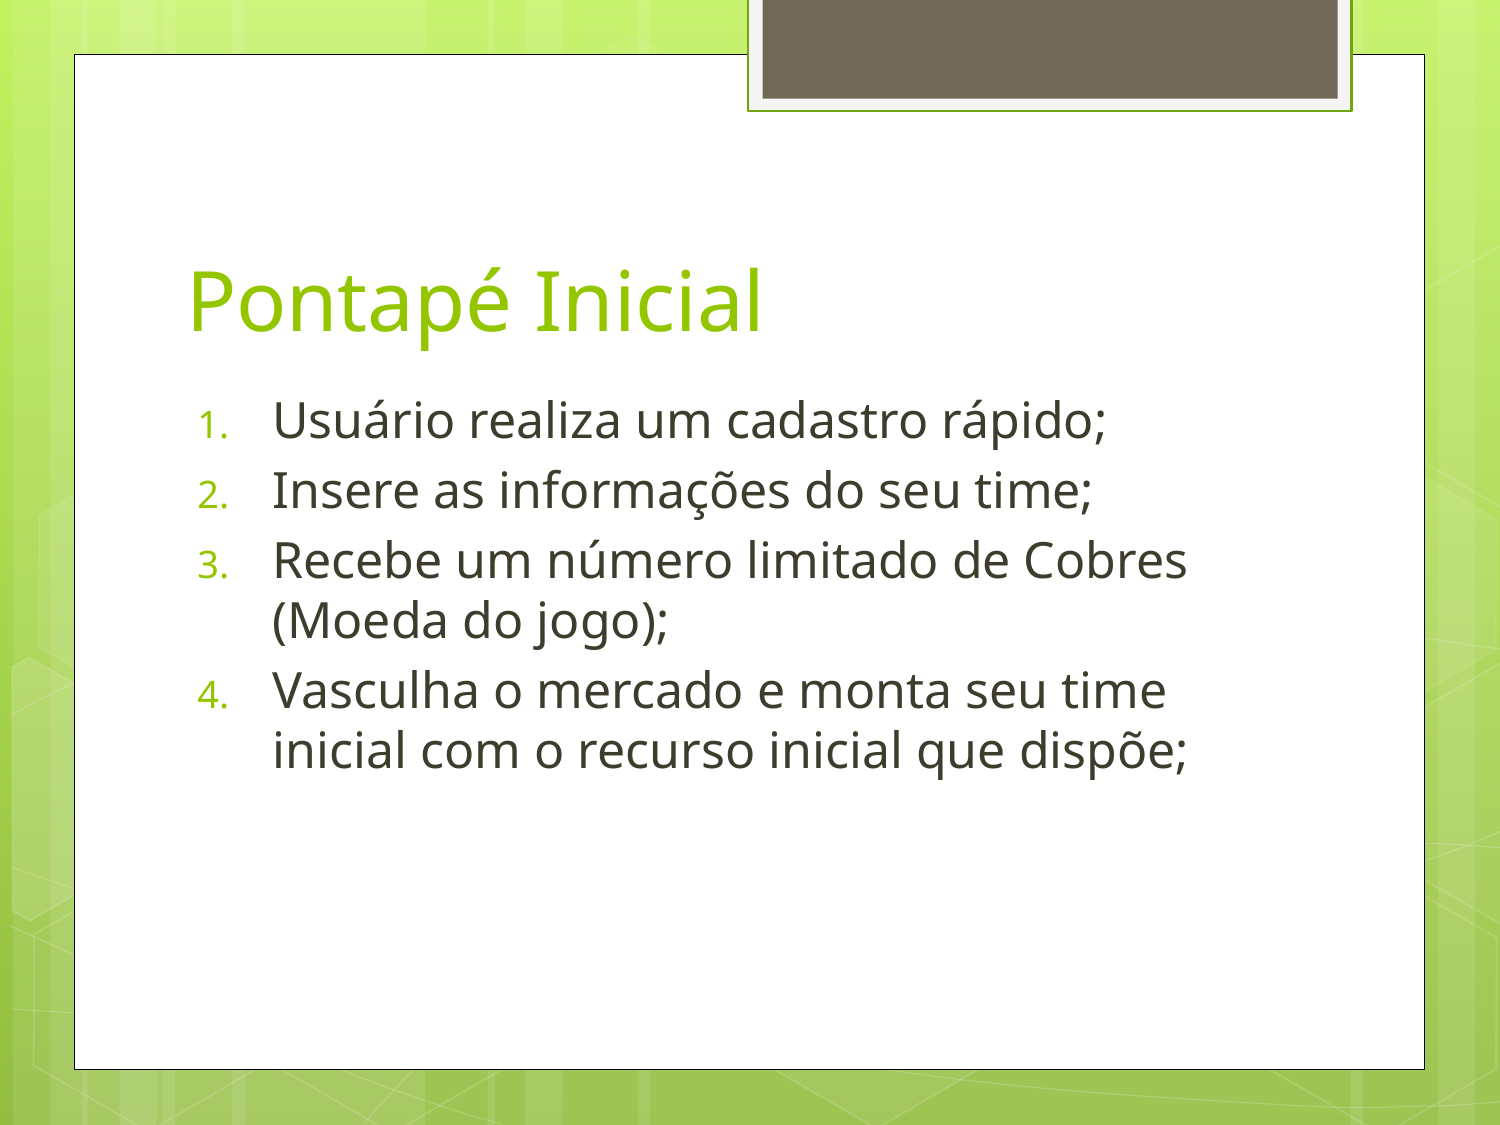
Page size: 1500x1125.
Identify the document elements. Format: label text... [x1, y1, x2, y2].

list Usuário realiza um cadastro rápido; Insere as informações do seu time; Recebe um número limitado de Cobres (Moeda do jogo); Vasculha o mercado e monta seu time inicial com o recurso inicial que dispõe; [171, 381, 1283, 957]
title Pontapé Inicial [171, 168, 1324, 357]
